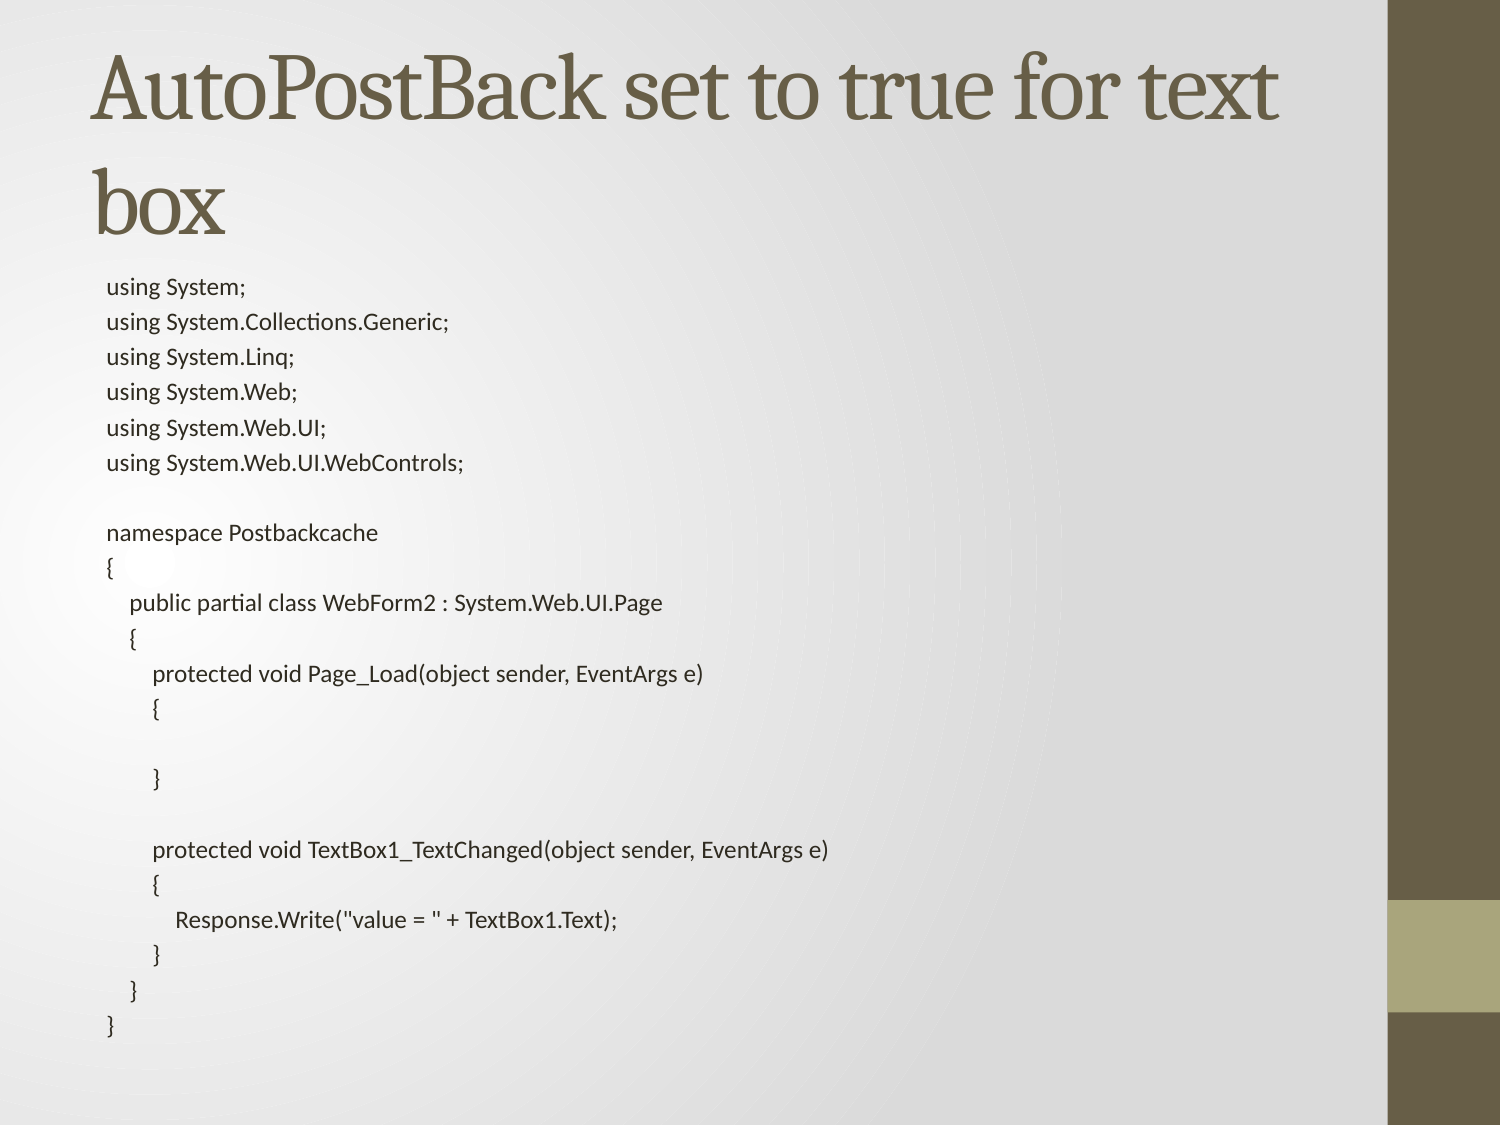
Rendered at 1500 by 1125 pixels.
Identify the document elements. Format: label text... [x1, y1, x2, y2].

title AutoPostBack set to true for text box [75, 45, 1325, 233]
list using System; using System.Collections.Generic; using System.Linq; using System.Web; using System.Web.UI; using System.Web.UI.WebControls; namespace Postbackcache { public partial class WebForm2 : System.Web.UI.Page { protected void Page_Load(object sender, EventArgs e) { } protected void TextBox1_TextChanged(object sender, EventArgs e) { Response.Write("value = " + TextBox1.Text); } } } [75, 262, 1325, 1050]
